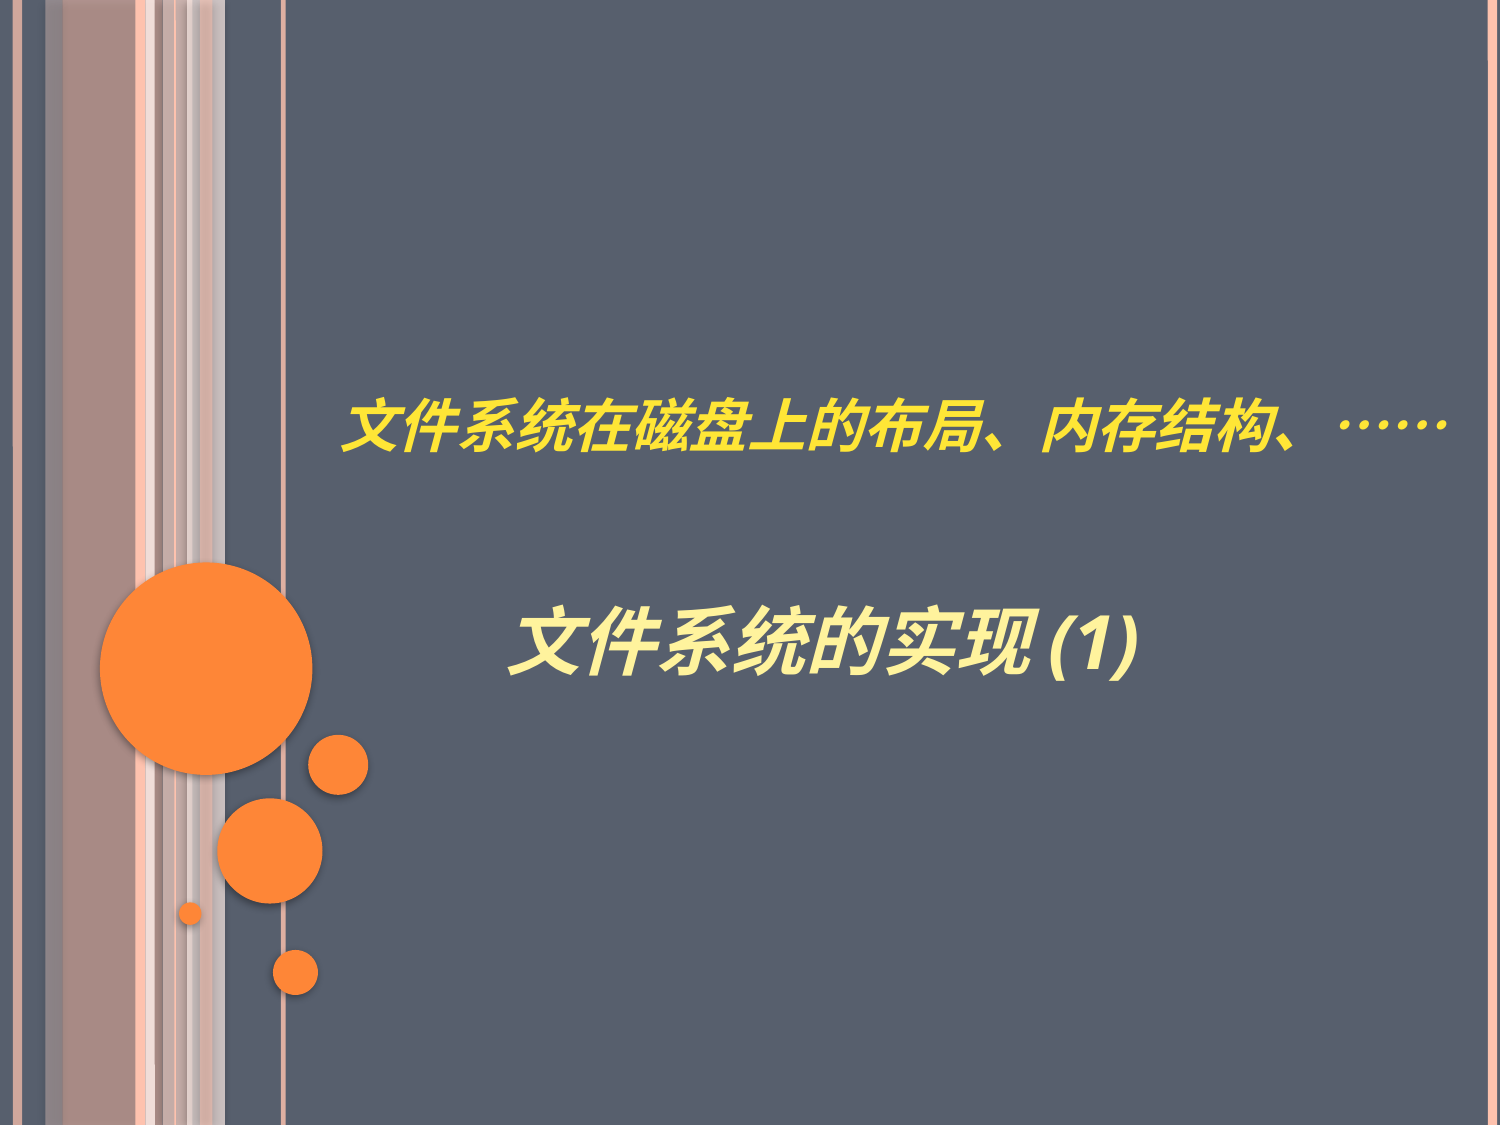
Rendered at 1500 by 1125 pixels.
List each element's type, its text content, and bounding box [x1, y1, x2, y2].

list 文件系统在磁盘上的布局、内存结构、…… [324, 381, 1479, 504]
title 文件系统的实现(1) [269, 528, 1377, 752]
